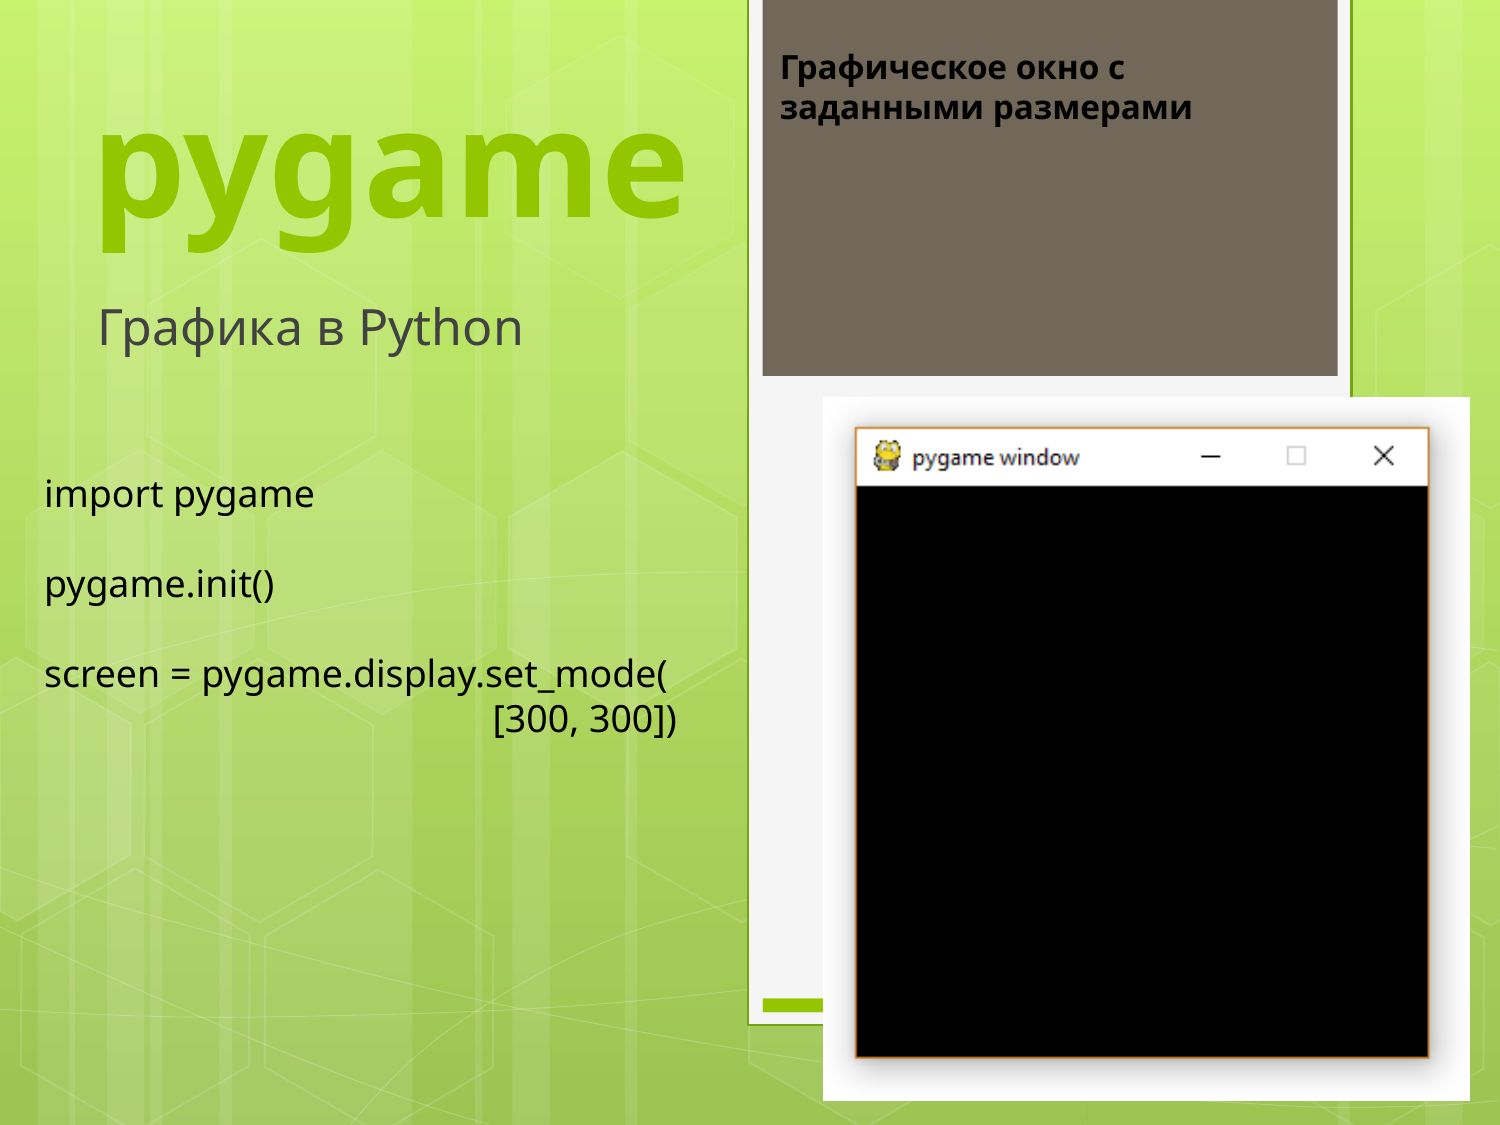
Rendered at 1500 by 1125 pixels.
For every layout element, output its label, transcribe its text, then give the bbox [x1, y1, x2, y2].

text_box Графическое окно с заданными размерами [765, 0, 1341, 134]
title pygame [76, 54, 1165, 255]
picture [823, 396, 1471, 1101]
subtitle Графика в Python [82, 287, 1158, 363]
text_box import pygame pygame.init() screen = pygame.display.set_mode( [300, 300]) [29, 373, 824, 748]
